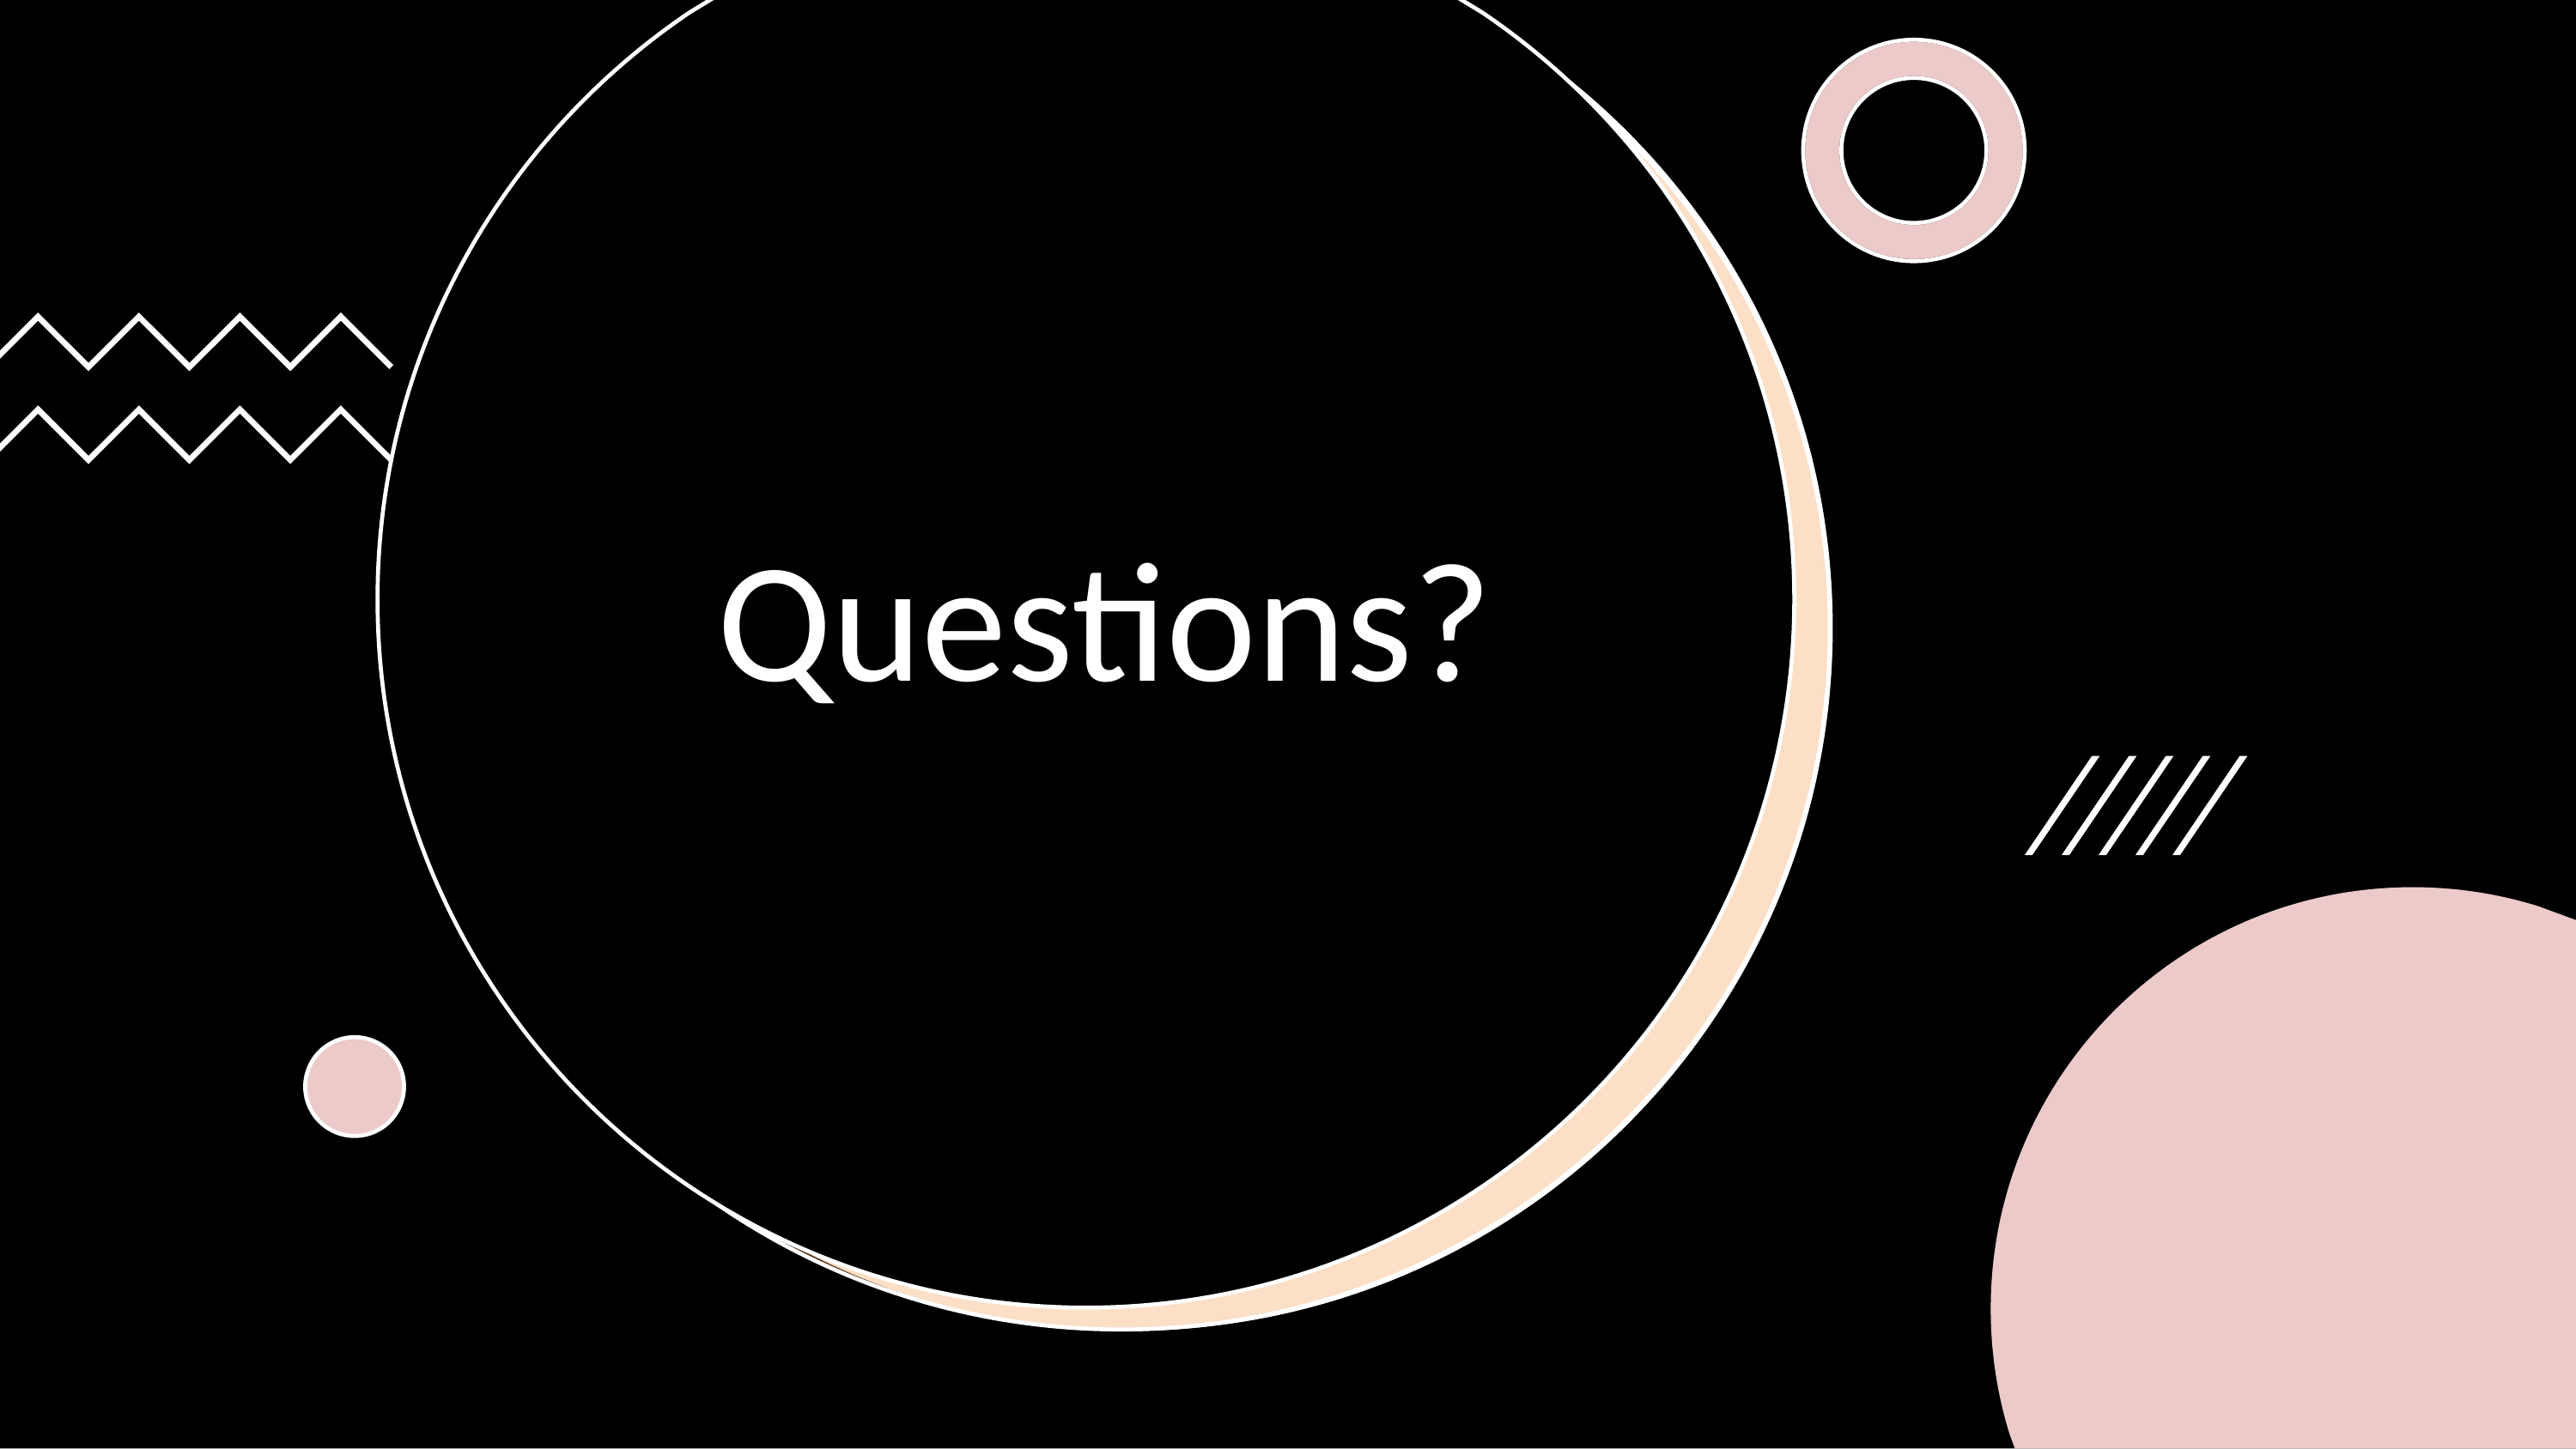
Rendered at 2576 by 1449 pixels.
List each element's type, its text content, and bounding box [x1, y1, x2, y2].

text_box [726, 108, 1832, 1331]
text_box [2024, 755, 2248, 856]
text_box Questions? [494, 526, 1716, 724]
text_box [303, 1035, 406, 1138]
text_box [0, 0, 2576, 1449]
text_box [1801, 38, 2027, 264]
text_box [1075, 65, 1835, 1333]
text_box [0, 312, 394, 464]
text_box [1989, 885, 2576, 1449]
text_box [375, 0, 1796, 1310]
